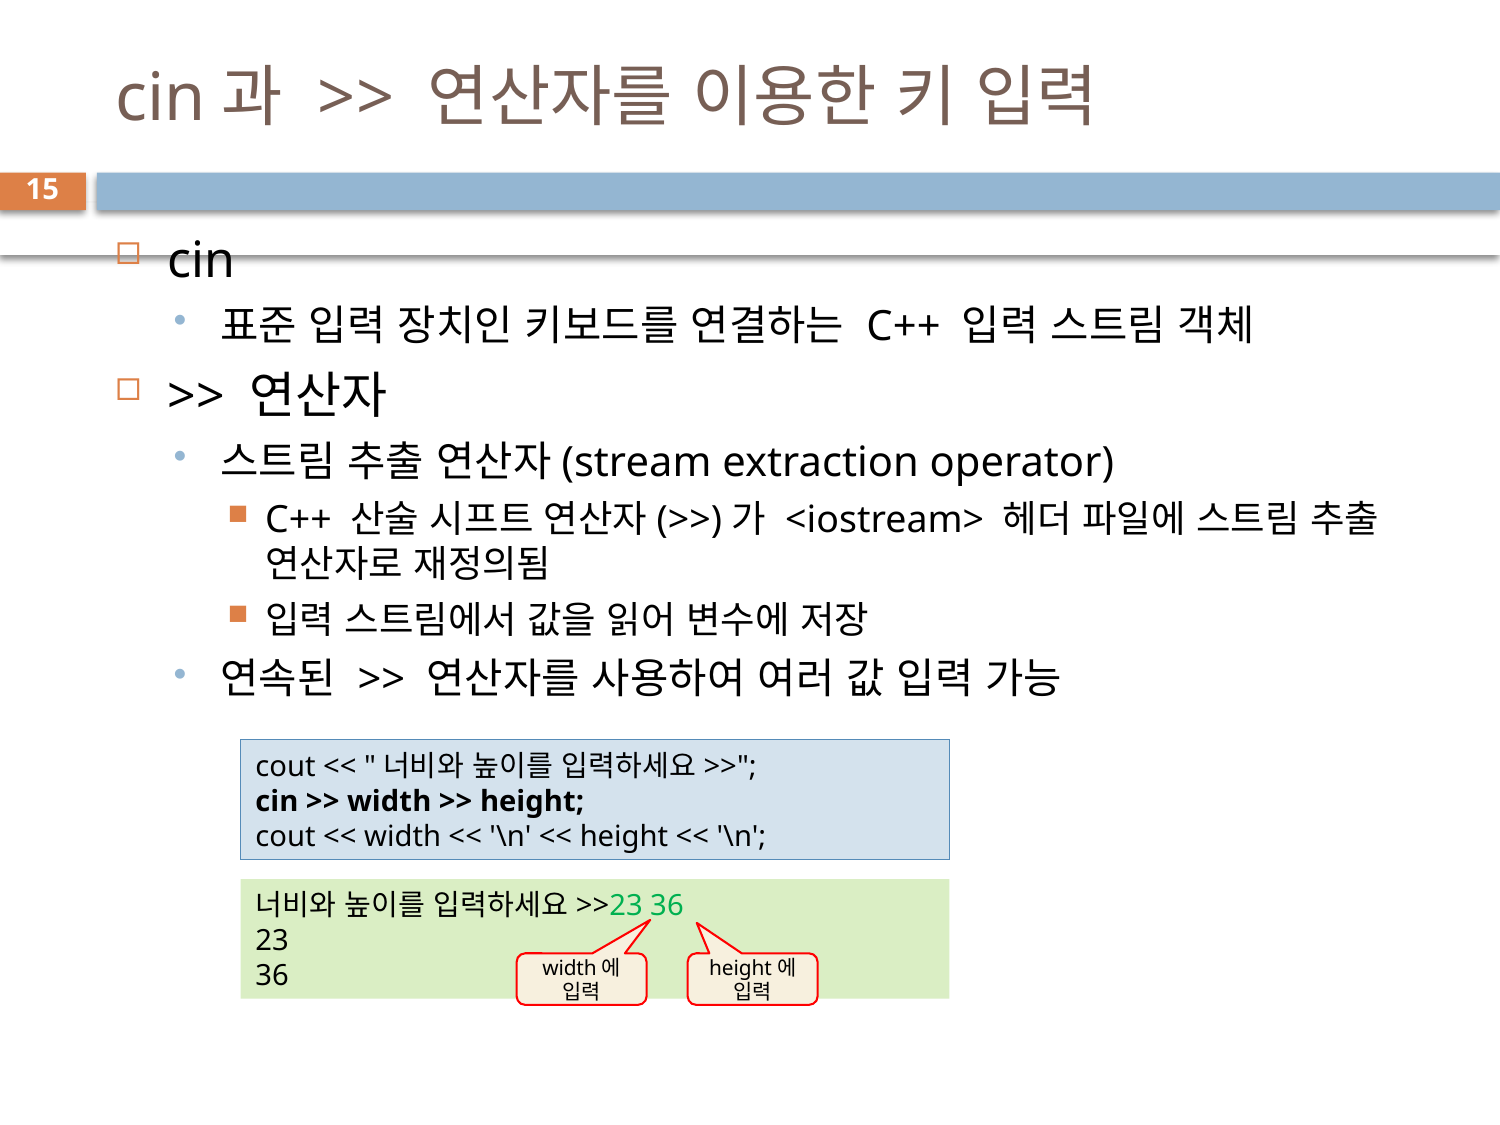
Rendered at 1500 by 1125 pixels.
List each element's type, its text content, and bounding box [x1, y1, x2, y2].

text_box height에 입력 [686, 921, 820, 1007]
text_box cout << "너비와 높이를 입력하세요>>"; cin >> width >> height; cout << width << '\n' << height << '\n'; [240, 739, 950, 860]
slide_number 15 [0, 170, 87, 211]
text_box width에 입력 [515, 918, 652, 1007]
list cin 표준 입력 장치인 키보드를 연결하는 C++ 입력 스트림 객체 >> 연산자 스트림 추출 연산자(stream extraction operator) C++ 산술 시프트 연산자(>>)가 <iostream> 헤더 파일에 스트림 추출 연산자로 재정의됨 입력 스트림에서 값을 읽어 변수에 저장 연속된 >> 연산자를 사용하여 여러 값 입력 가능 [100, 219, 1438, 882]
title cin과 >> 연산자를 이용한 키 입력 [100, 37, 1438, 149]
text_box 너비와 높이를 입력하세요>>23 36 23 36 [240, 879, 950, 999]
